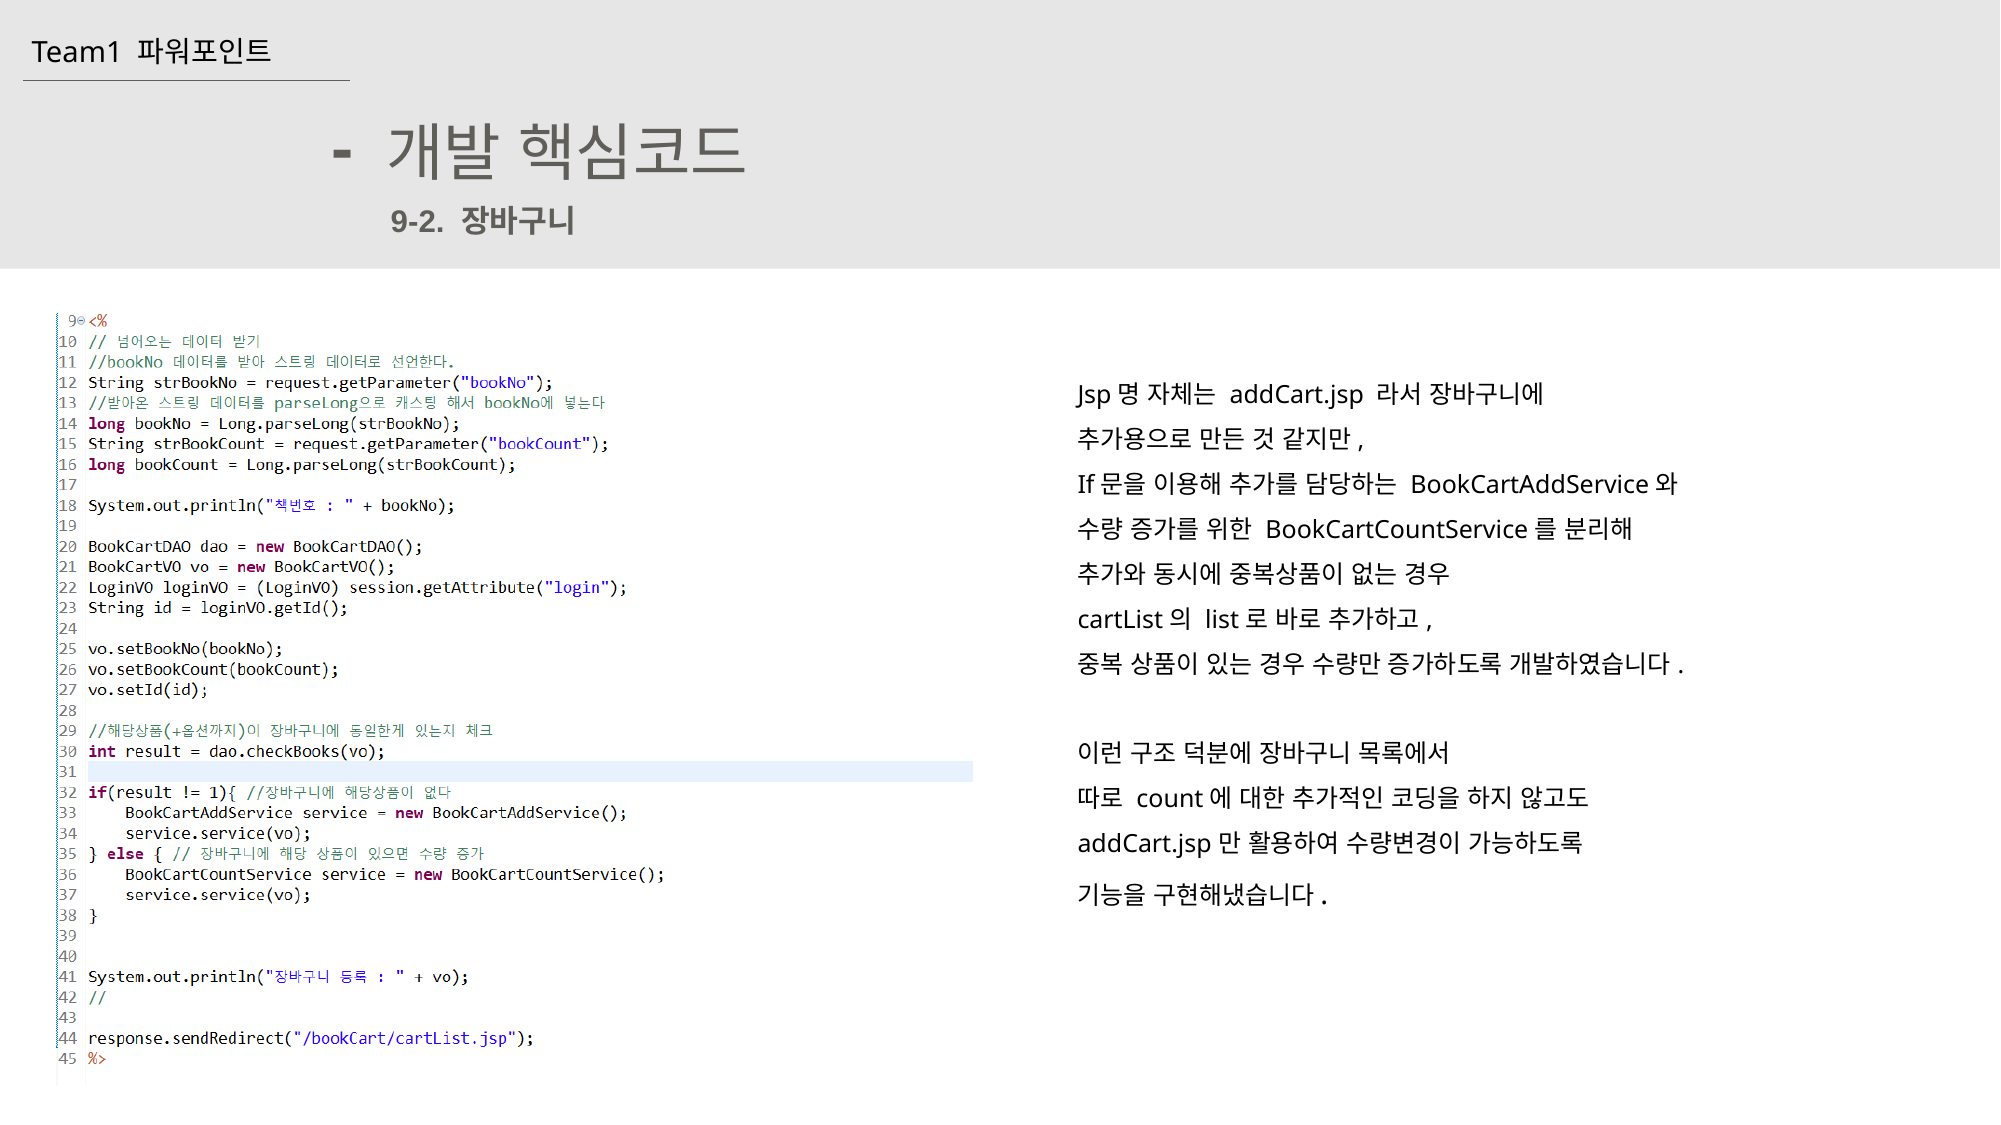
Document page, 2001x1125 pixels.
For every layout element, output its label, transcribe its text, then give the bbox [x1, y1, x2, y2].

text_box [0, 0, 2000, 269]
text_box - [265, 96, 369, 192]
text_box Jsp명 자체는 addCart.jsp 라서 장바구니에 추가용으로 만든 것 같지만, If문을 이용해 추가를 담당하는 BookCartAddService와 수량 증가를 위한 BookCartCountService를 분리해 추가와 동시에 중복상품이 없는 경우 cartList의 list로 바로 추가하고, 중복 상품이 있는 경우 수량만 증가하도록 개발하였습니다. 이런 구조 덕분에 장바구니 목록에서 따로 count에 대한 추가적인 코딩을 하지 않고도 addCart.jsp만 활용하여 수량변경이 가능하도록 기능을 구현해냈습니다. [1062, 356, 1701, 953]
picture [56, 313, 973, 1086]
text_box 9-2. 장바구니 [375, 193, 959, 247]
text_box 개발 핵심코드 [371, 105, 873, 196]
text_box Team1 파워포인트 [16, 25, 367, 76]
